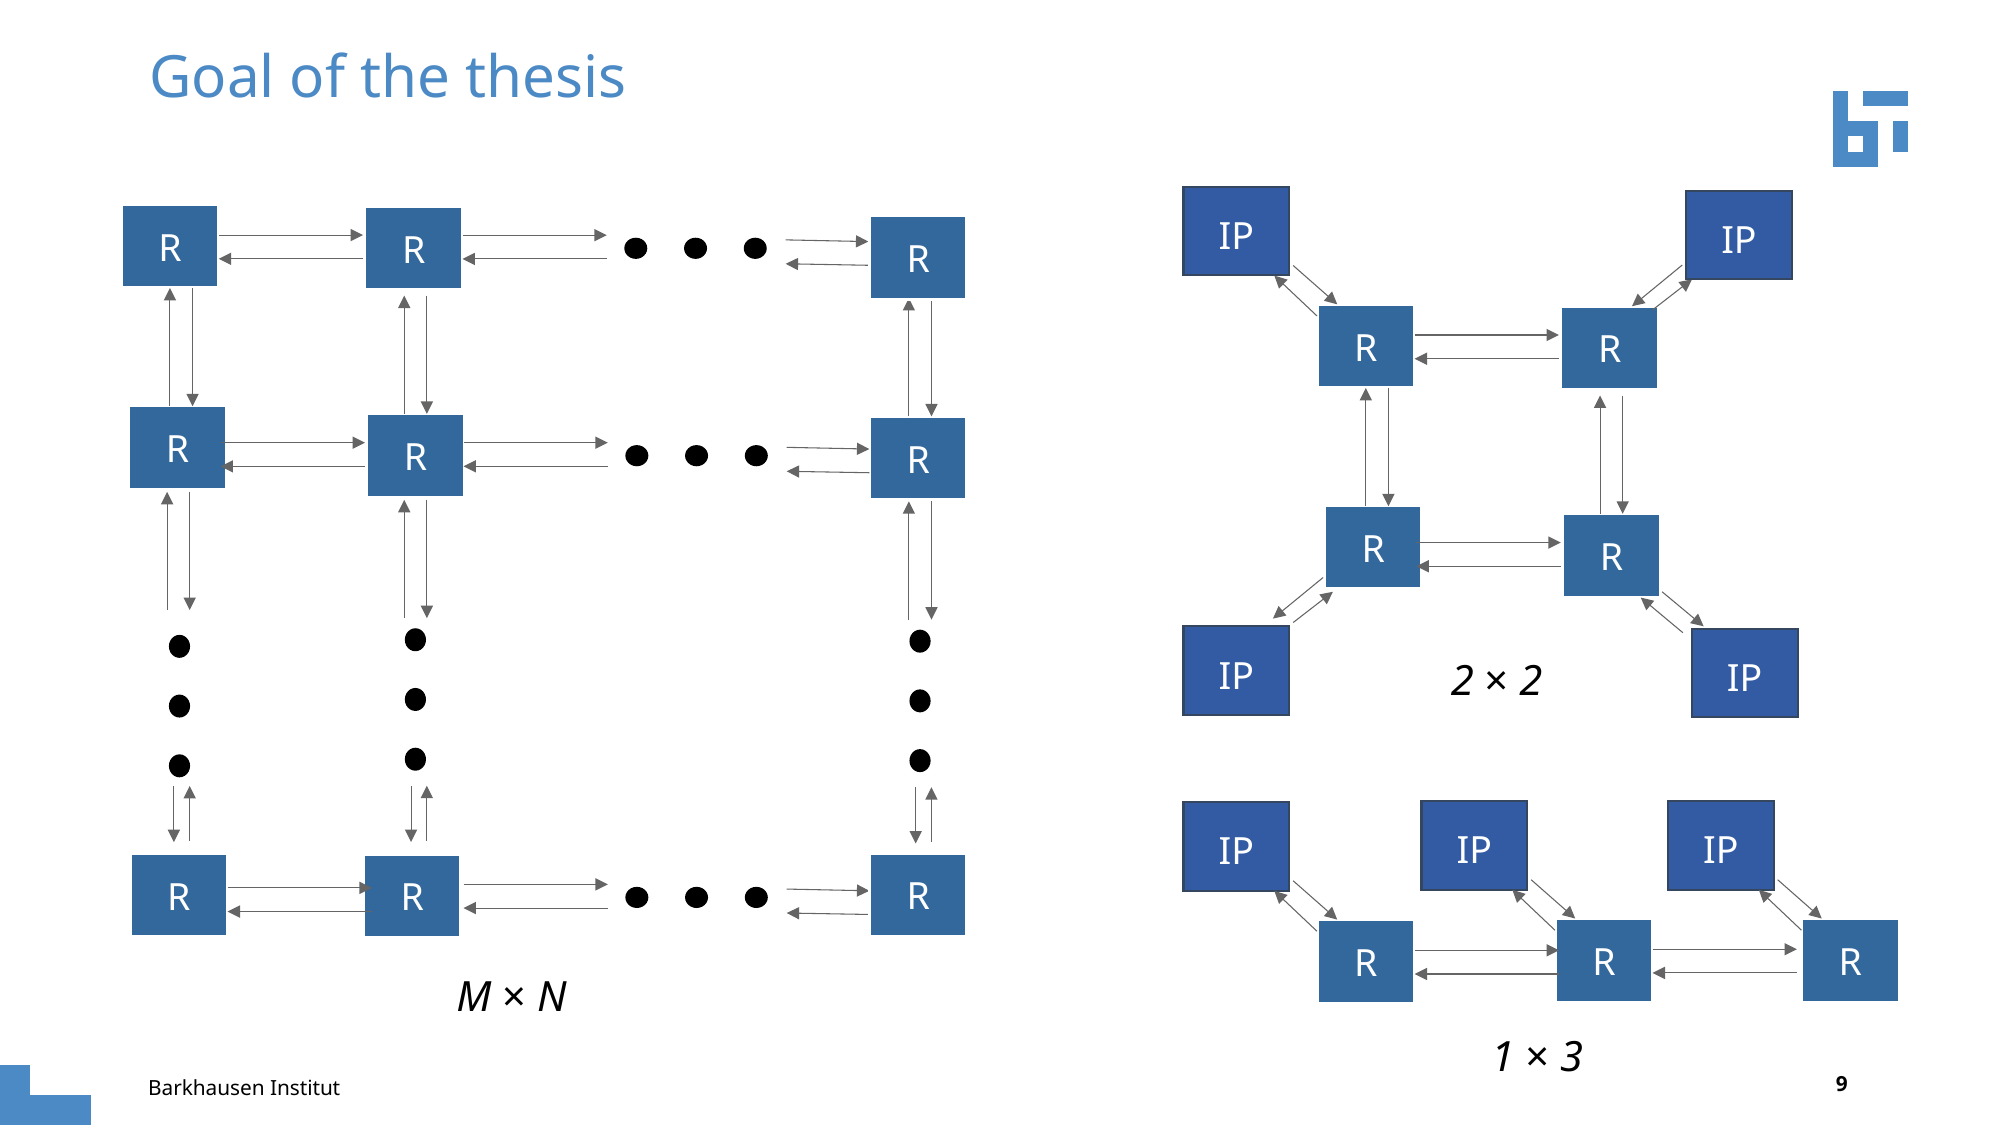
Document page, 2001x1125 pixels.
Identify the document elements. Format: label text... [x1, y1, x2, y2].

text_box R [868, 214, 969, 301]
text_box 1 × 3 [1441, 1022, 1634, 1087]
title Goal of the thesis [149, 47, 1770, 180]
text_box R [128, 852, 229, 939]
text_box R [362, 852, 463, 939]
text_box R [365, 412, 466, 499]
text_box R [363, 205, 464, 291]
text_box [345, 689, 486, 710]
text_box R [127, 404, 228, 491]
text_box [1183, 801, 1900, 1004]
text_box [1183, 186, 1798, 718]
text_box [849, 691, 991, 711]
text_box R [868, 851, 969, 938]
text_box M × N [415, 962, 608, 1028]
text_box R [120, 203, 220, 290]
slide_number 9 [1769, 1070, 1863, 1105]
text_box R [868, 415, 969, 501]
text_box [626, 887, 767, 907]
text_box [109, 696, 250, 716]
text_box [625, 238, 766, 258]
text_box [626, 446, 767, 466]
